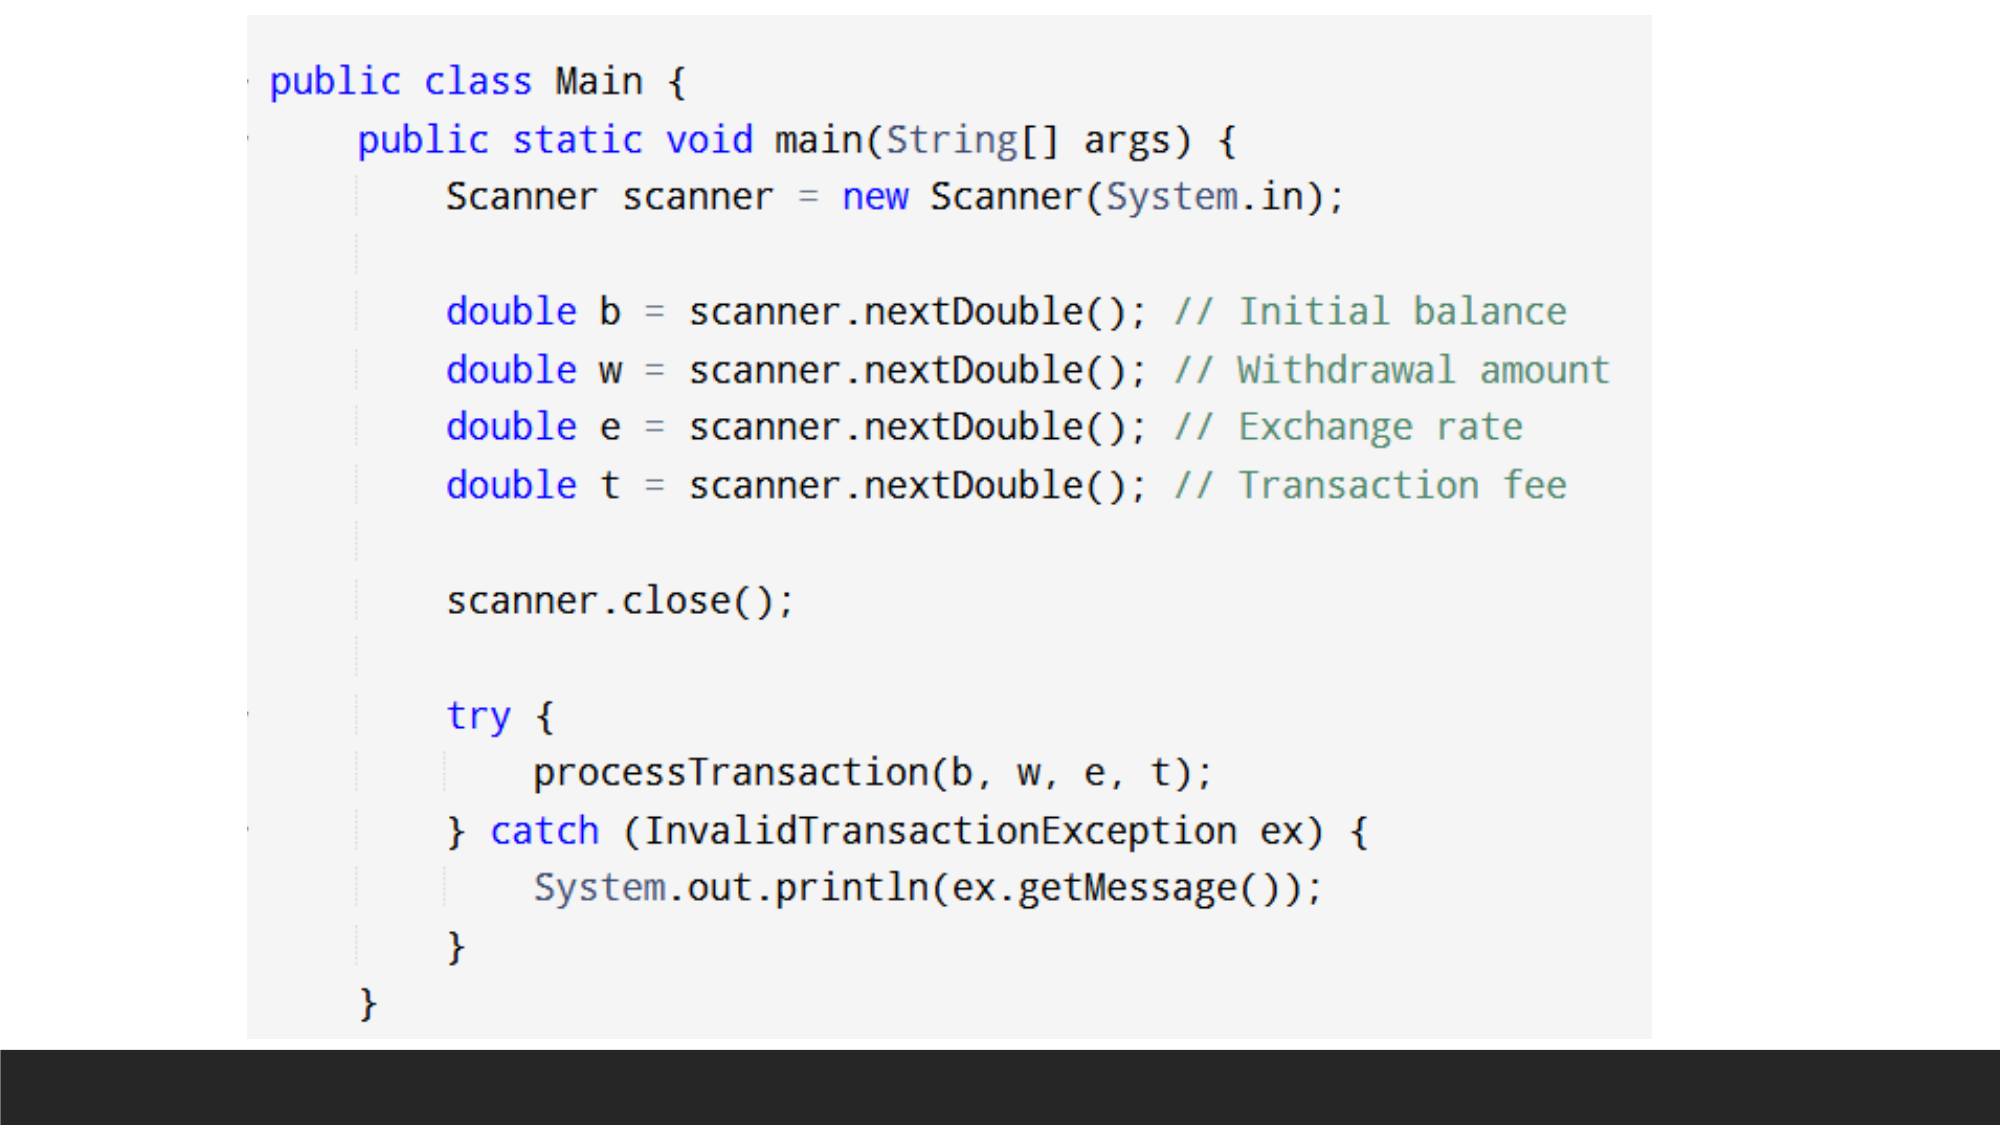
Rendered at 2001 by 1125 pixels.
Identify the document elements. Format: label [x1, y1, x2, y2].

picture [247, 15, 1652, 1040]
